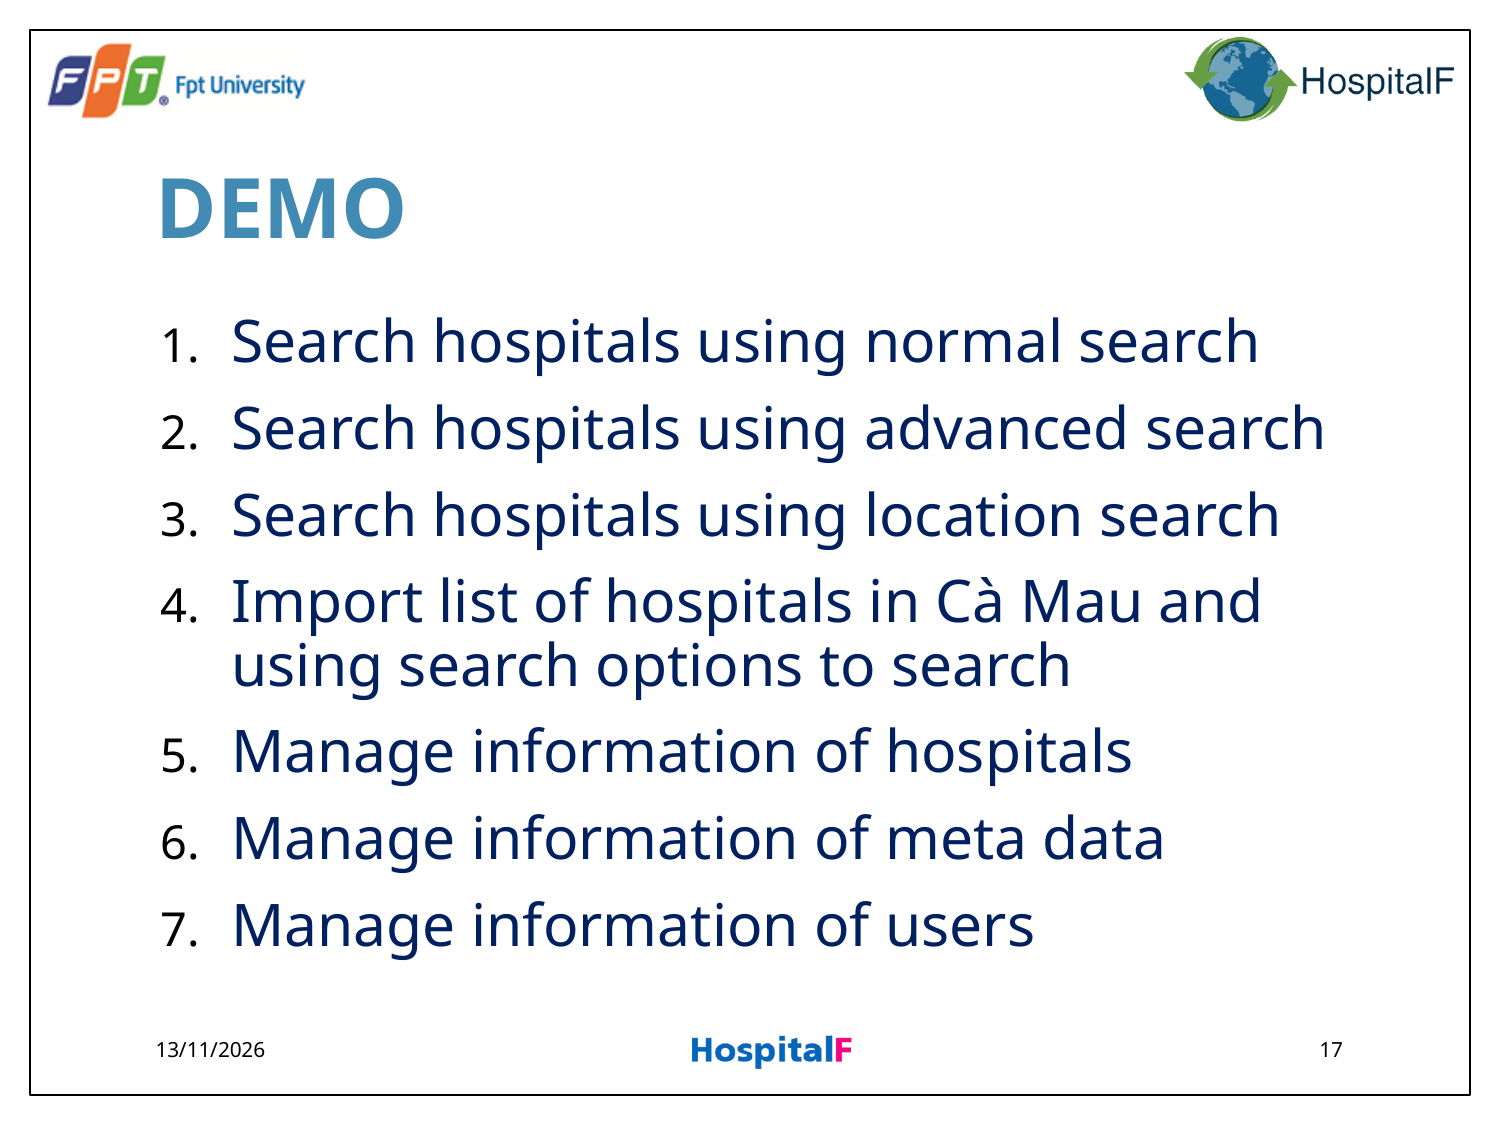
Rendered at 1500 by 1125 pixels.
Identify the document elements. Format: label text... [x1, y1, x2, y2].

slide_number 17 [1147, 1020, 1358, 1081]
picture [684, 1029, 868, 1073]
title DEMO [140, 99, 1356, 304]
picture [1183, 36, 1454, 122]
picture [42, 37, 310, 121]
list Search hospitals using normal search Search hospitals using advanced search Search hospitals using location search Import list of hospitals in Cà Mau and using search options to search Manage information of hospitals Manage information of meta data Manage information of users [140, 304, 1356, 1021]
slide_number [140, 1020, 428, 1081]
